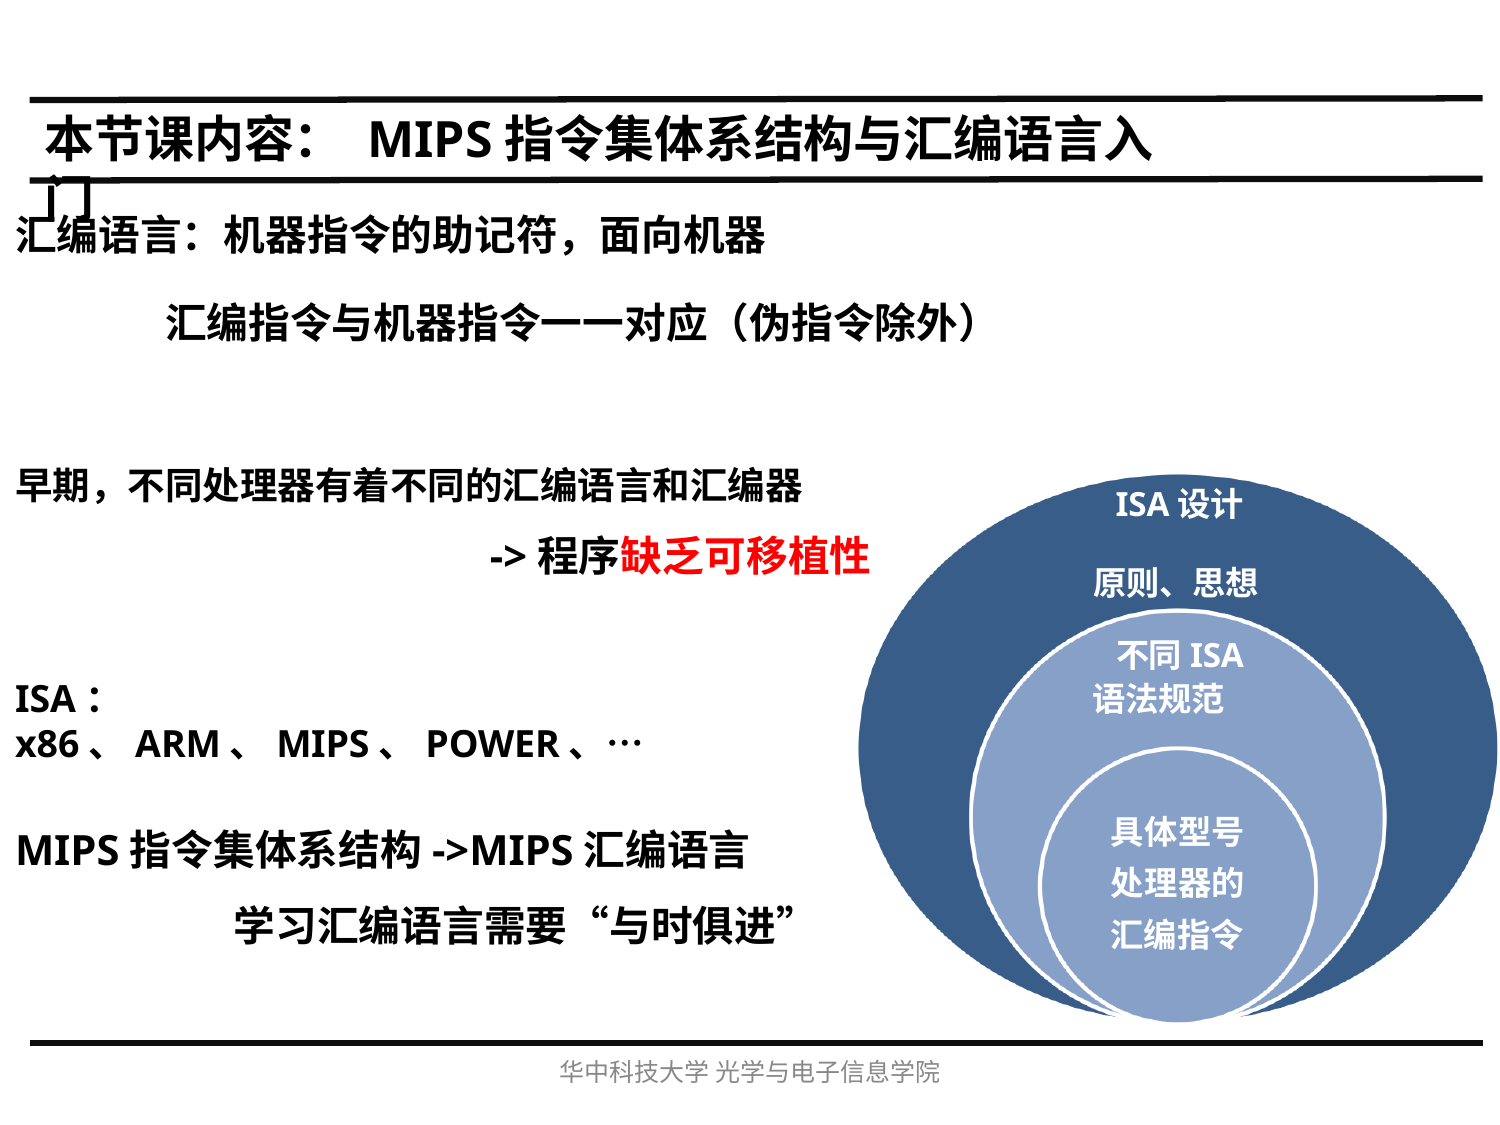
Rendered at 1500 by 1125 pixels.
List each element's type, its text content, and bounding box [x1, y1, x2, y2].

text_box 早期，不同处理器有着不同的汇编语言和汇编器 ->程序缺乏可移植性 [12, 439, 877, 580]
text_box 汇编语言：机器指令的助记符，面向机器 汇编指令与机器指令一一对应（伪指令除外） [12, 206, 1002, 347]
footer 华中科技大学光学与电子信息学院 [557, 1058, 943, 1125]
text_box ISA：x86、ARM、MIPS、POWER、… [12, 672, 708, 765]
text_box 具体型号 处理器的 汇编指令 [1108, 798, 1247, 954]
text_box ISA设计 原则、思想 不同ISA 语法规范 [1091, 481, 1263, 718]
title 本节课内容： MIPS指令集体系结构与汇编语言入门 [42, 105, 1193, 296]
text_box MIPS指令集体系结构->MIPS汇编语言 学习汇编语言需要“与时俱进” [12, 795, 820, 950]
text_box [854, 470, 1500, 1026]
